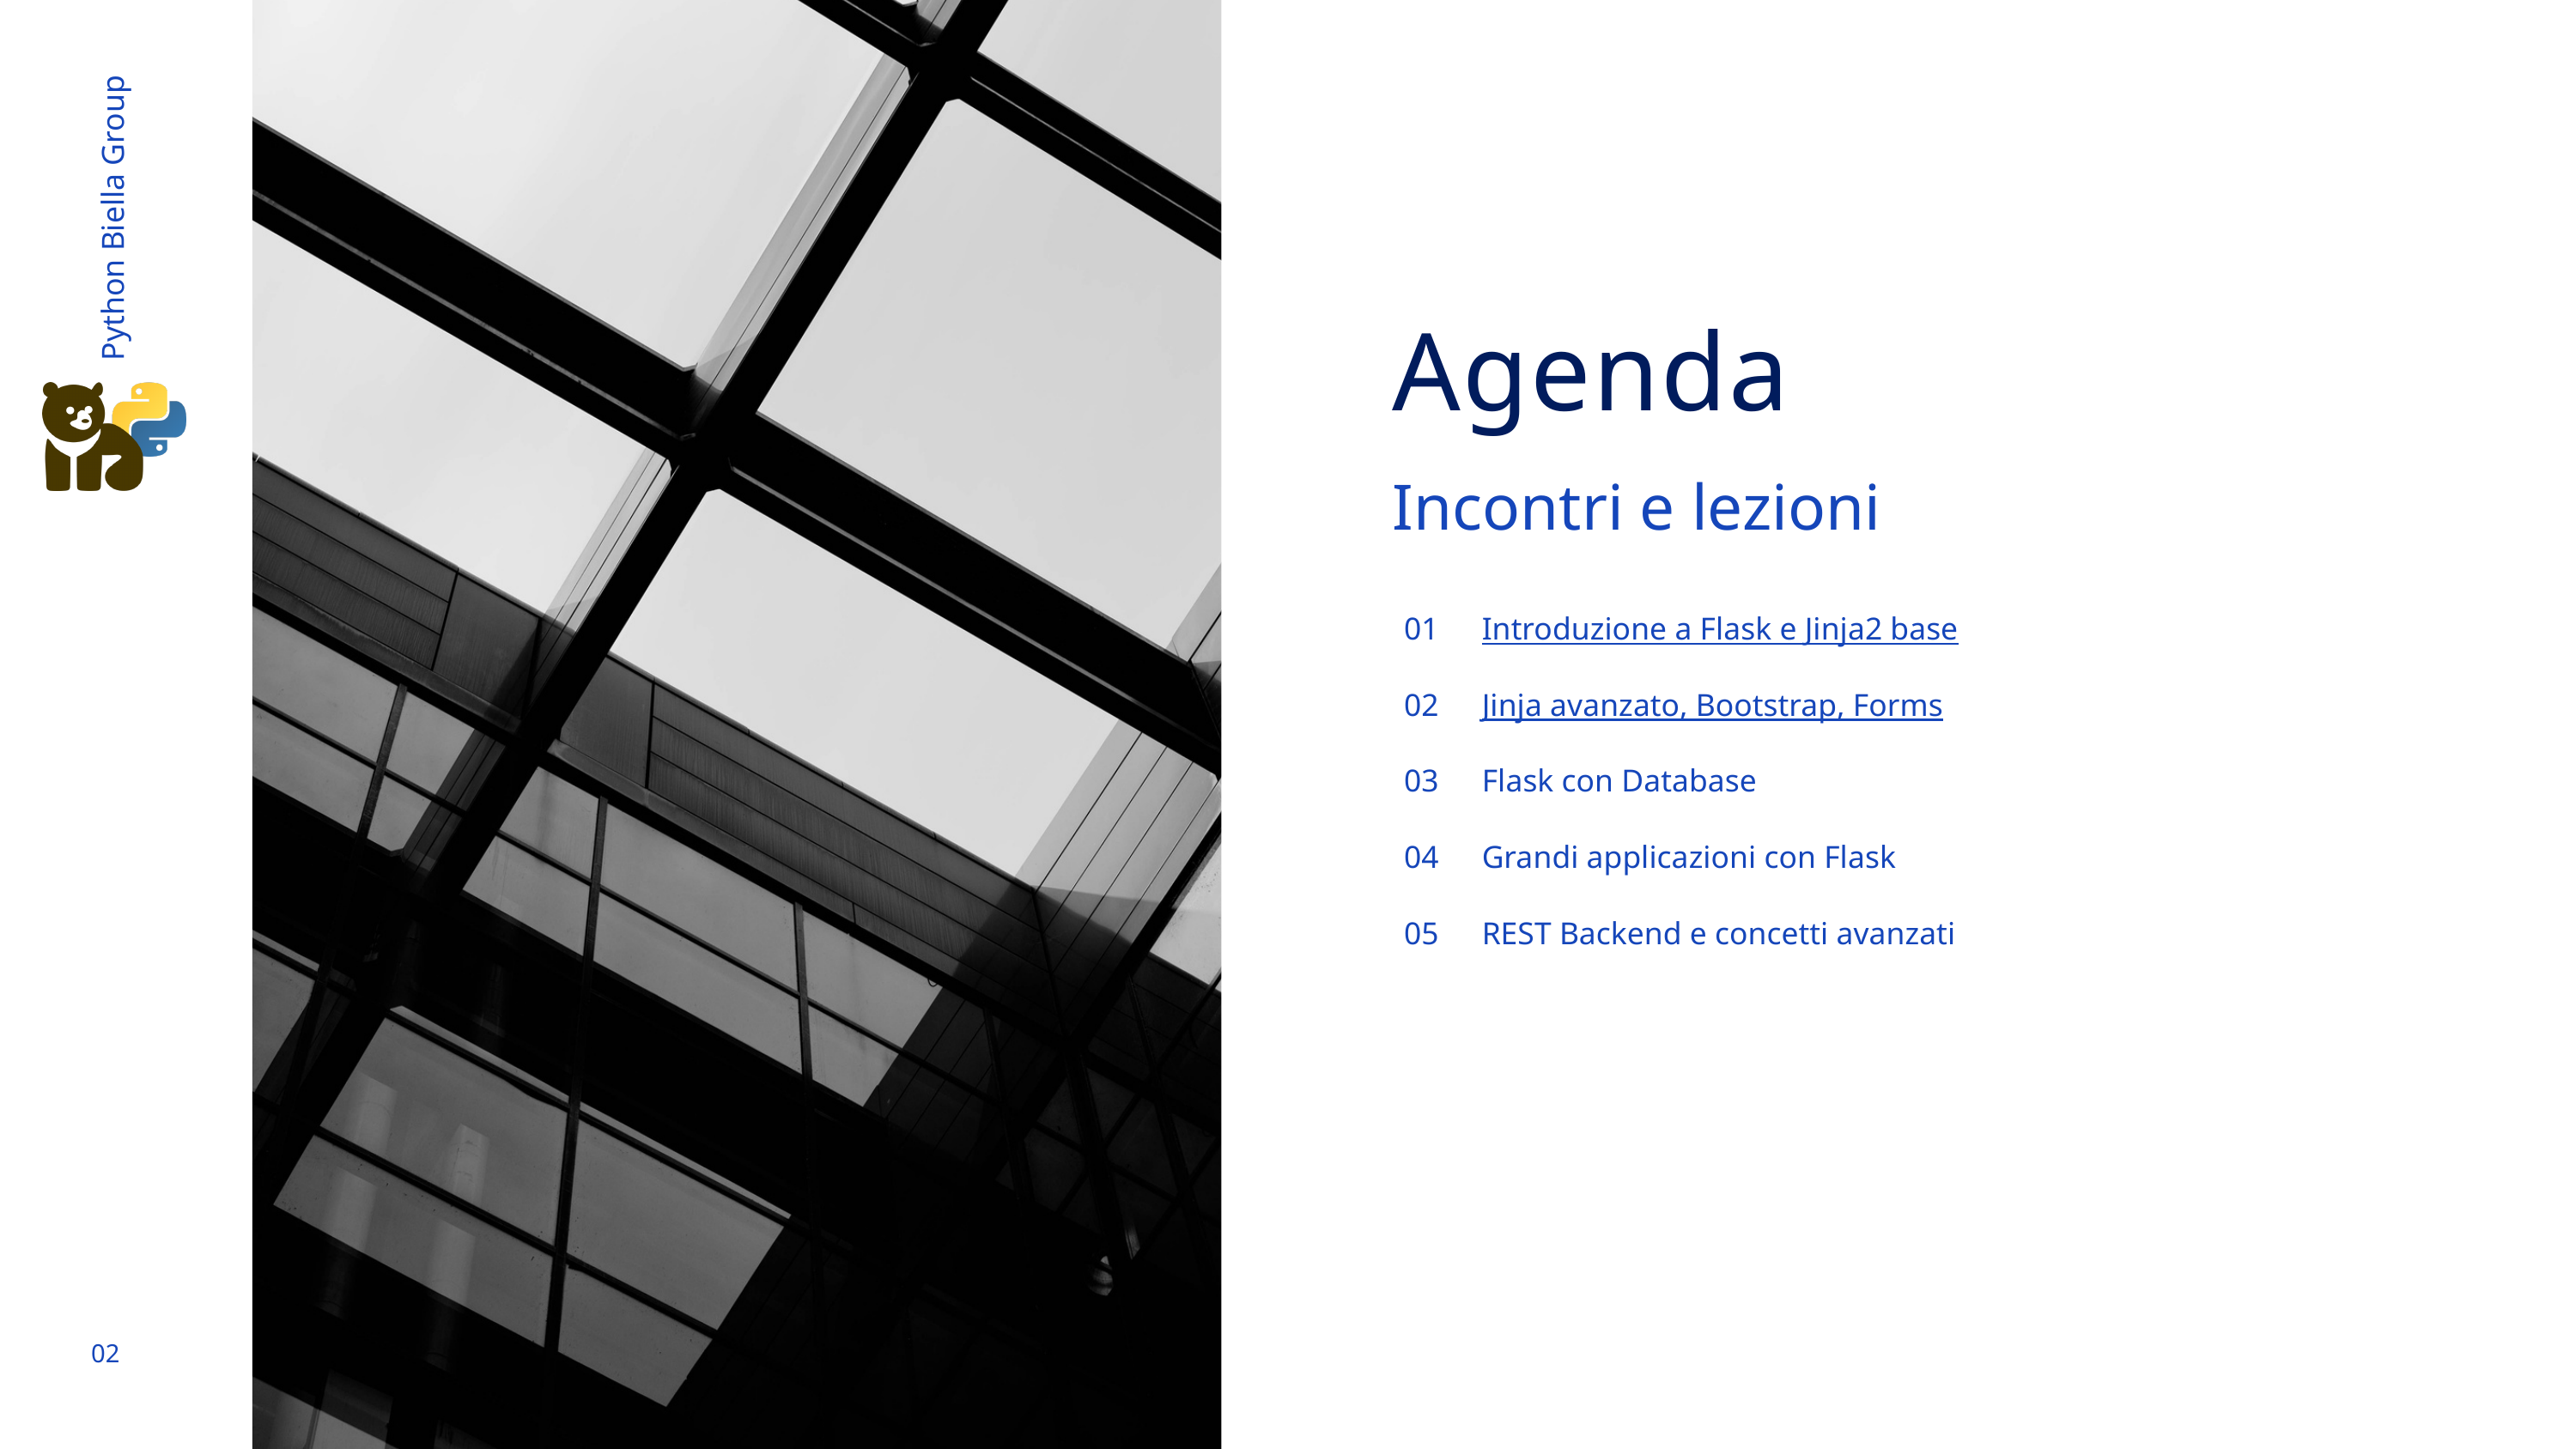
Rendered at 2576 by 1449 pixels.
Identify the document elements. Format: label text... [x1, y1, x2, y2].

text_box Introduzione a Flask e Jinja2 base Jinja avanzato, Bootstrap, Forms Flask con Database Grandi applicazioni con Flask REST Backend e concetti avanzati [1481, 570, 2277, 950]
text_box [41, 40, 186, 492]
text_box Agenda [1392, 324, 2277, 433]
text_box 01 02 03 04 05 [1392, 570, 1439, 950]
text_box 02 [91, 1343, 185, 1368]
text_box Incontri e lezioni [1392, 480, 2277, 543]
picture [252, 0, 1222, 1449]
